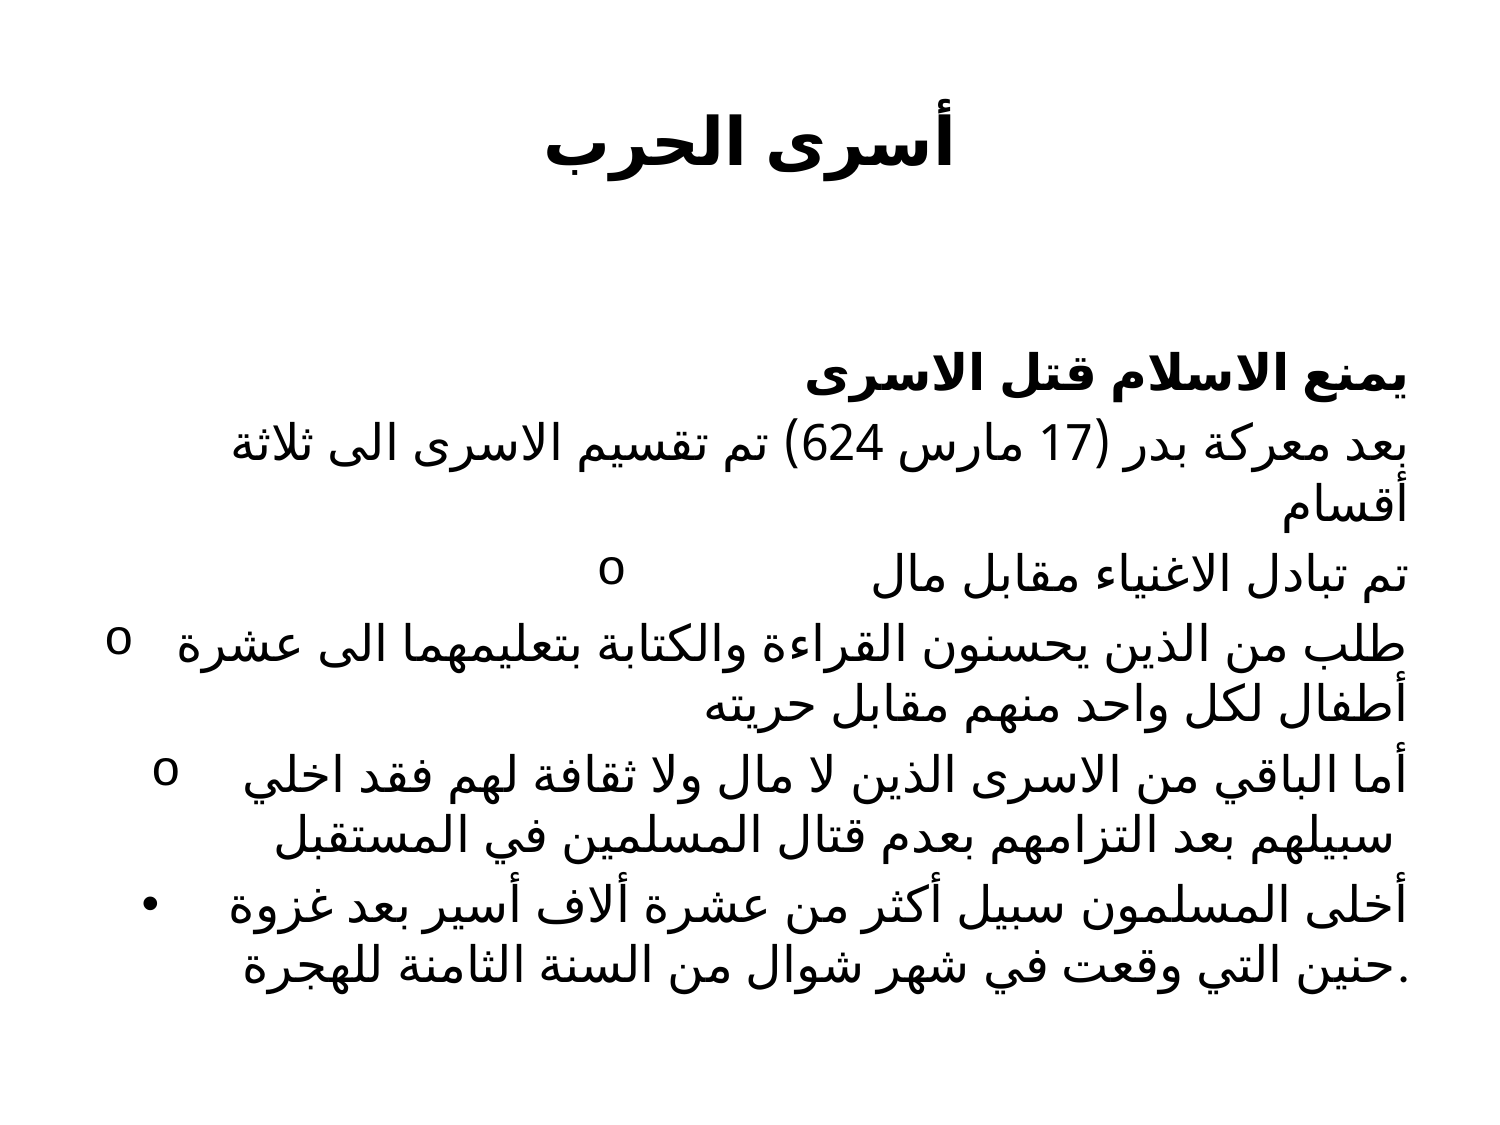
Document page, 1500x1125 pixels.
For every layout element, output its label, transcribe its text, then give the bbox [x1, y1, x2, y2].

list يمنع الاسلام قتل الاسرى بعد معركة بدر (17 مارس 624) تم تقسيم الاسرى الى ثلاثة أقسام تم تبادل الاغنياء مقابل مال طلب من الذين يحسنون القراءة والكتابة بتعليمهما الى عشرة أطفال لكل واحد منهم مقابل حريته أما الباقي من الاسرى الذين لا مال ولا ثقافة لهم فقد اخلي سبيلهم بعد التزامهم بعدم قتال المسلمين في المستقبل أخلى المسلمون سبيل أكثر من عشرة ألاف أسير بعد غزوة حنين التي وقعت في شهر شوال من السنة الثامنة للهجرة. [75, 262, 1425, 1005]
title أسرى الحرب [75, 45, 1425, 233]
